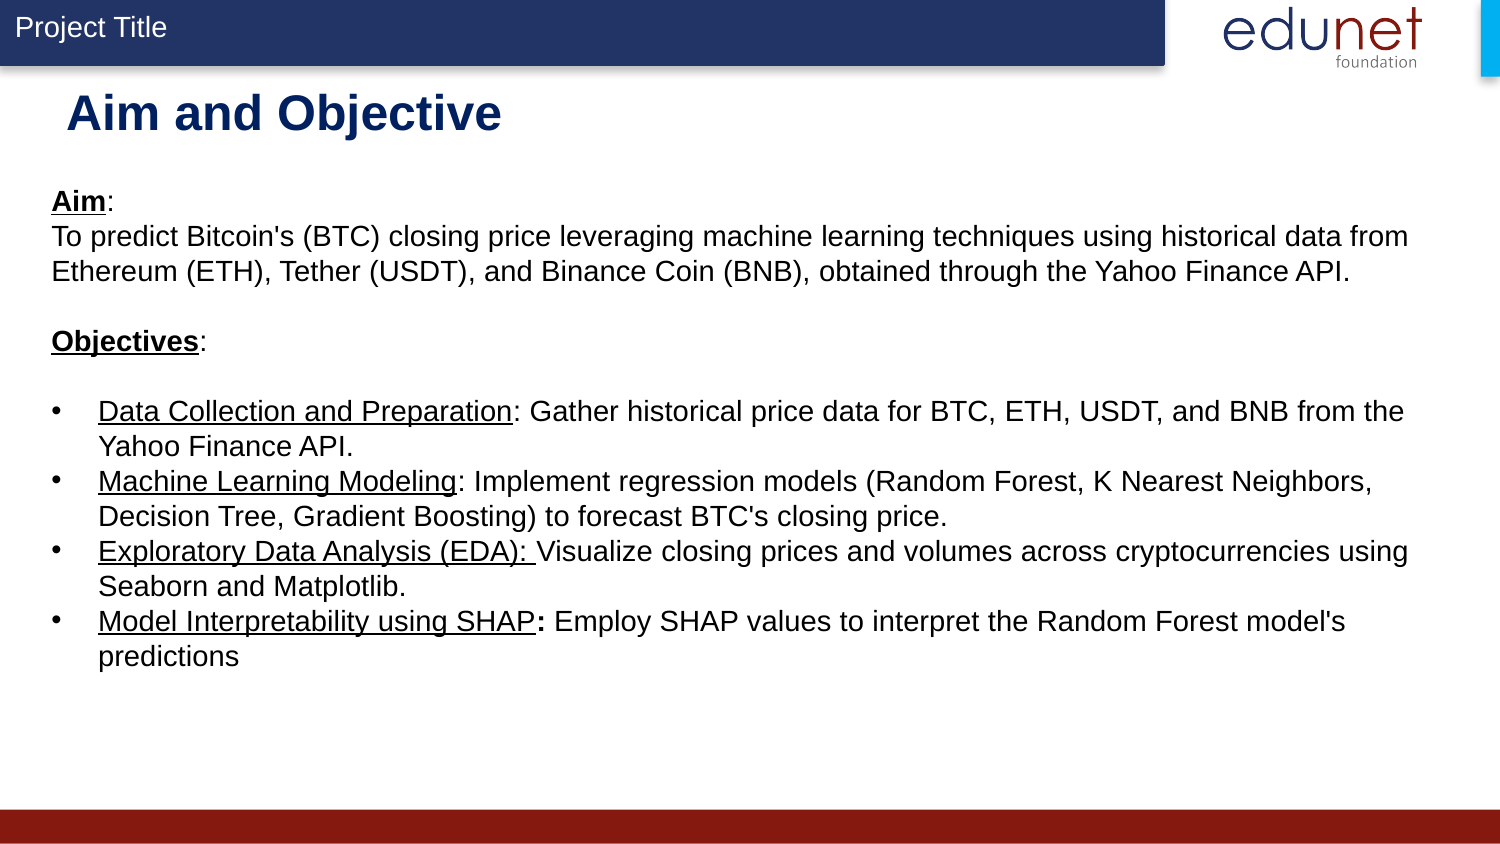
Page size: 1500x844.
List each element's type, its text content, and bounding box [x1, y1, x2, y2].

picture [1219, 4, 1424, 72]
text_box Aim: To predict Bitcoin's (BTC) closing price leveraging machine learning techniques using historical data from Ethereum (ETH), Tether (USDT), and Binance Coin (BNB), obtained through the Yahoo Finance API. Objectives: Data Collection and Preparation: Gather historical price data for BTC, ETH, USDT, and BNB from the Yahoo Finance API. Machine Learning Modeling: Implement regression models (Random Forest, K Nearest Neighbors, Decision Tree, Gradient Boosting) to forecast BTC's closing price. Exploratory Data Analysis (EDA): Visualize closing prices and volumes across cryptocurrencies using Seaborn and Matplotlib. Model Interpretability using SHAP: Employ SHAP values to interpret the Random Forest model's predictions [36, 175, 1464, 680]
title Aim and Objective [51, 72, 1449, 175]
